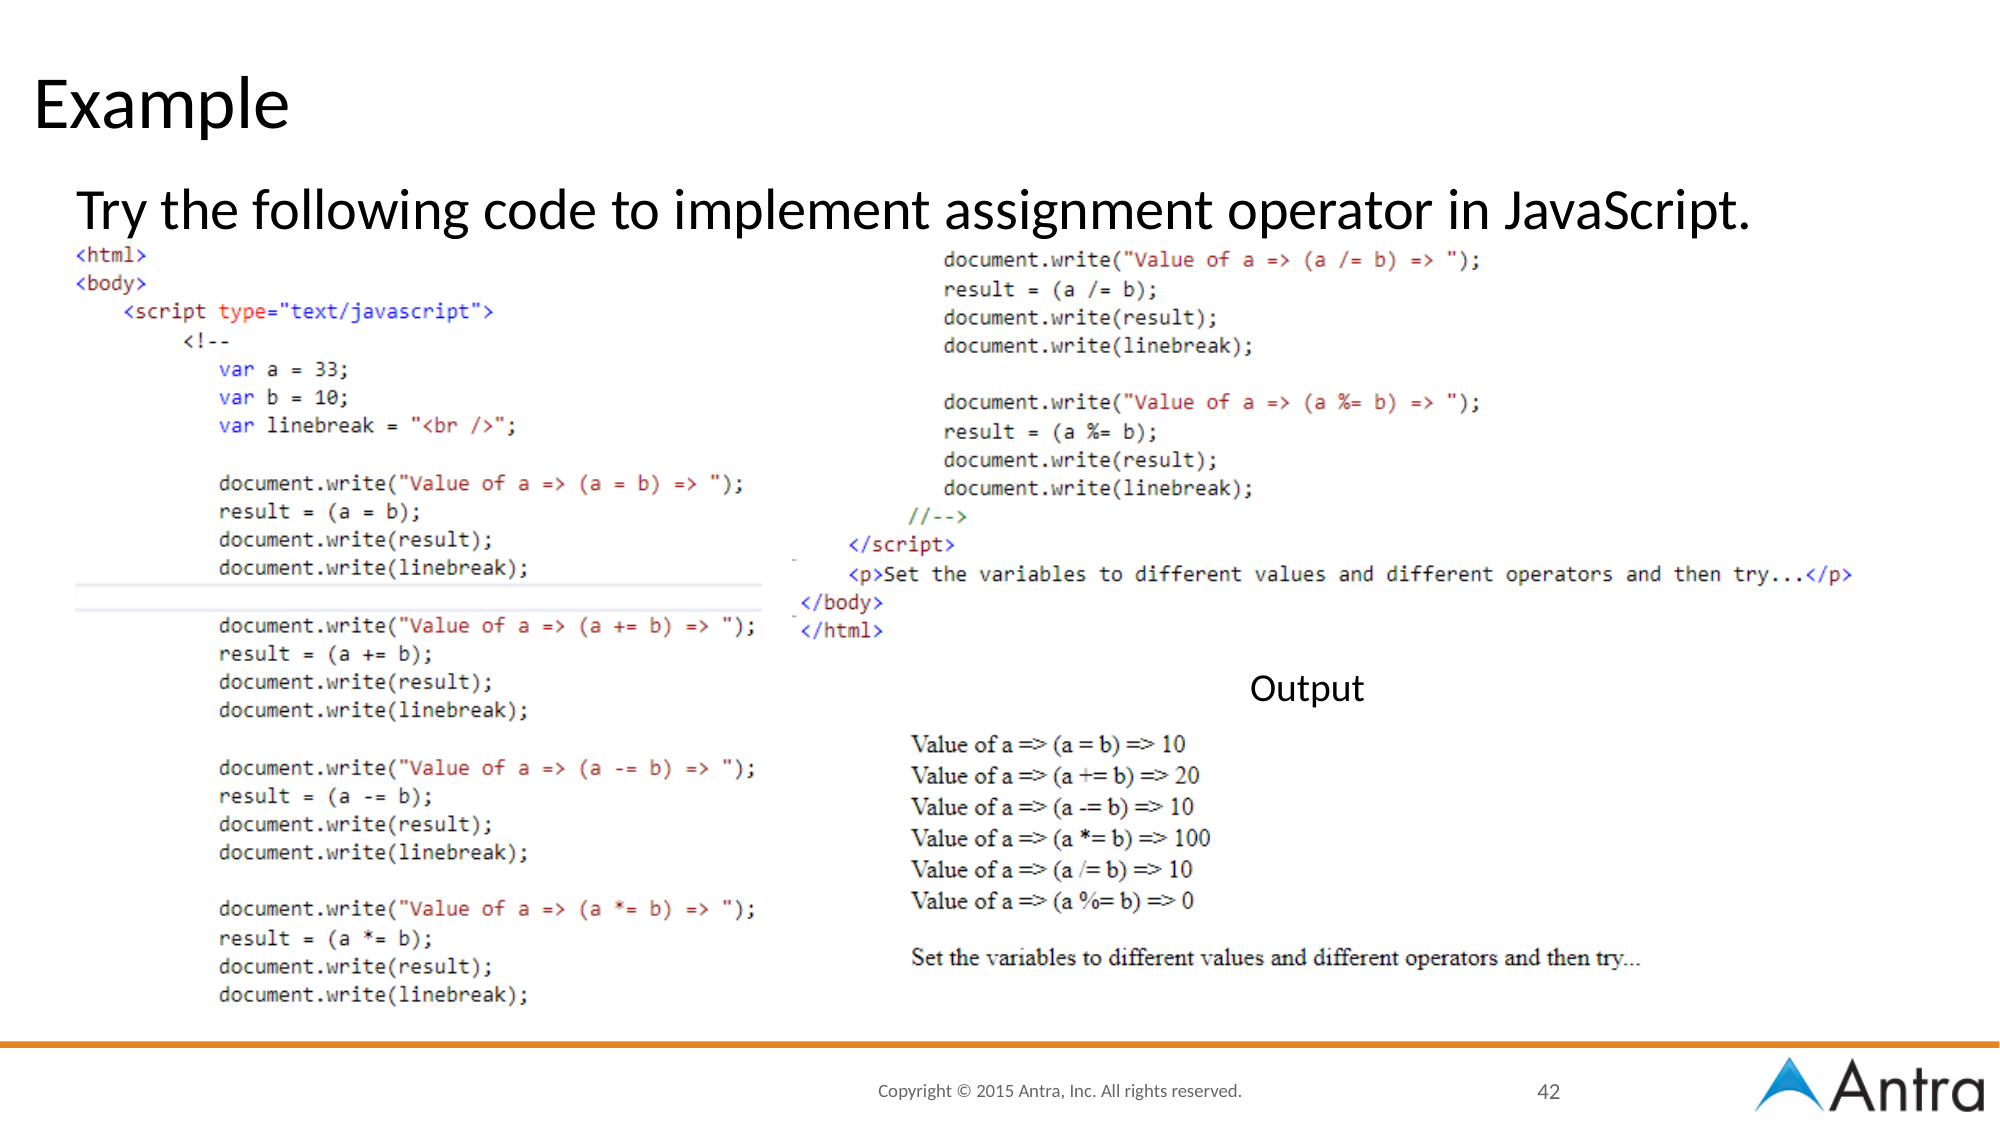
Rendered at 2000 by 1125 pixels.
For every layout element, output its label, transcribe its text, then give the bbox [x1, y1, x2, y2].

text_box Output [1250, 666, 1401, 720]
picture [904, 725, 1648, 978]
slide_number 42 [1498, 1075, 1561, 1106]
list Try the following code to implement assignment operator in JavaScript. [75, 178, 1889, 829]
picture [1744, 1048, 1994, 1122]
picture [792, 245, 1859, 644]
picture [75, 244, 763, 1016]
title Example [33, 50, 1859, 144]
